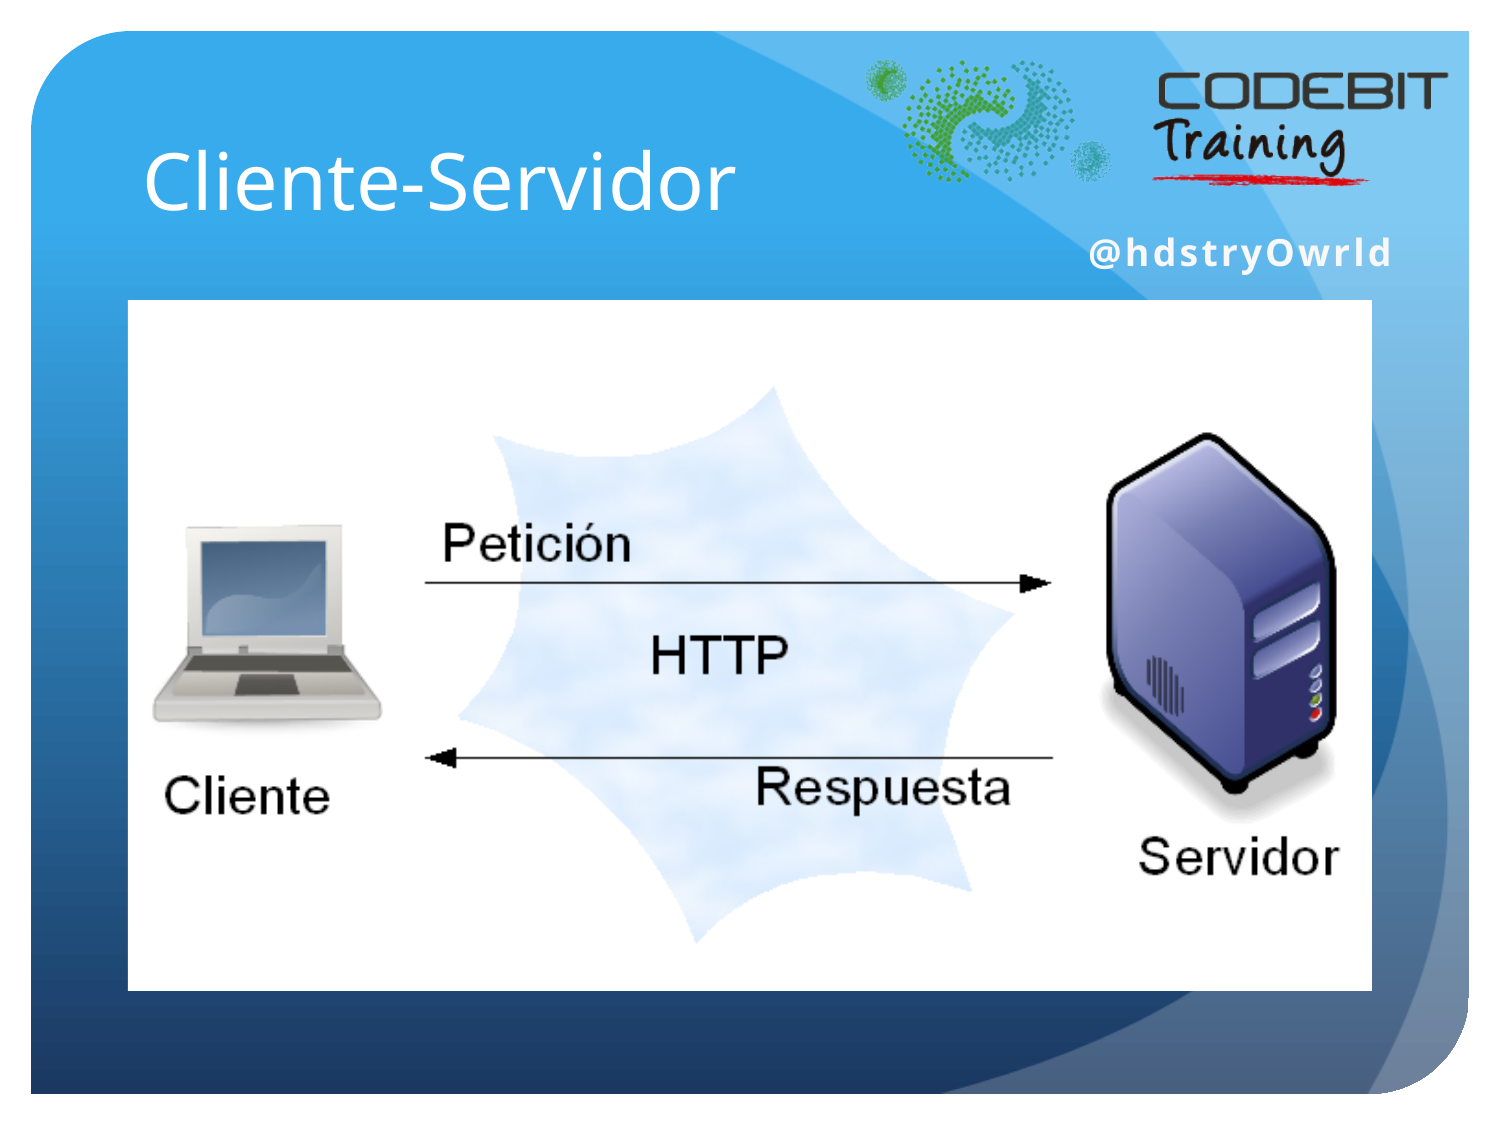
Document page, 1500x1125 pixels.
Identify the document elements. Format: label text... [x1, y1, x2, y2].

picture [24, 30, 1473, 1094]
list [127, 299, 1373, 991]
text_box @hdstryOwrld [1073, 222, 1407, 282]
title Cliente-Servidor [127, 62, 1372, 234]
